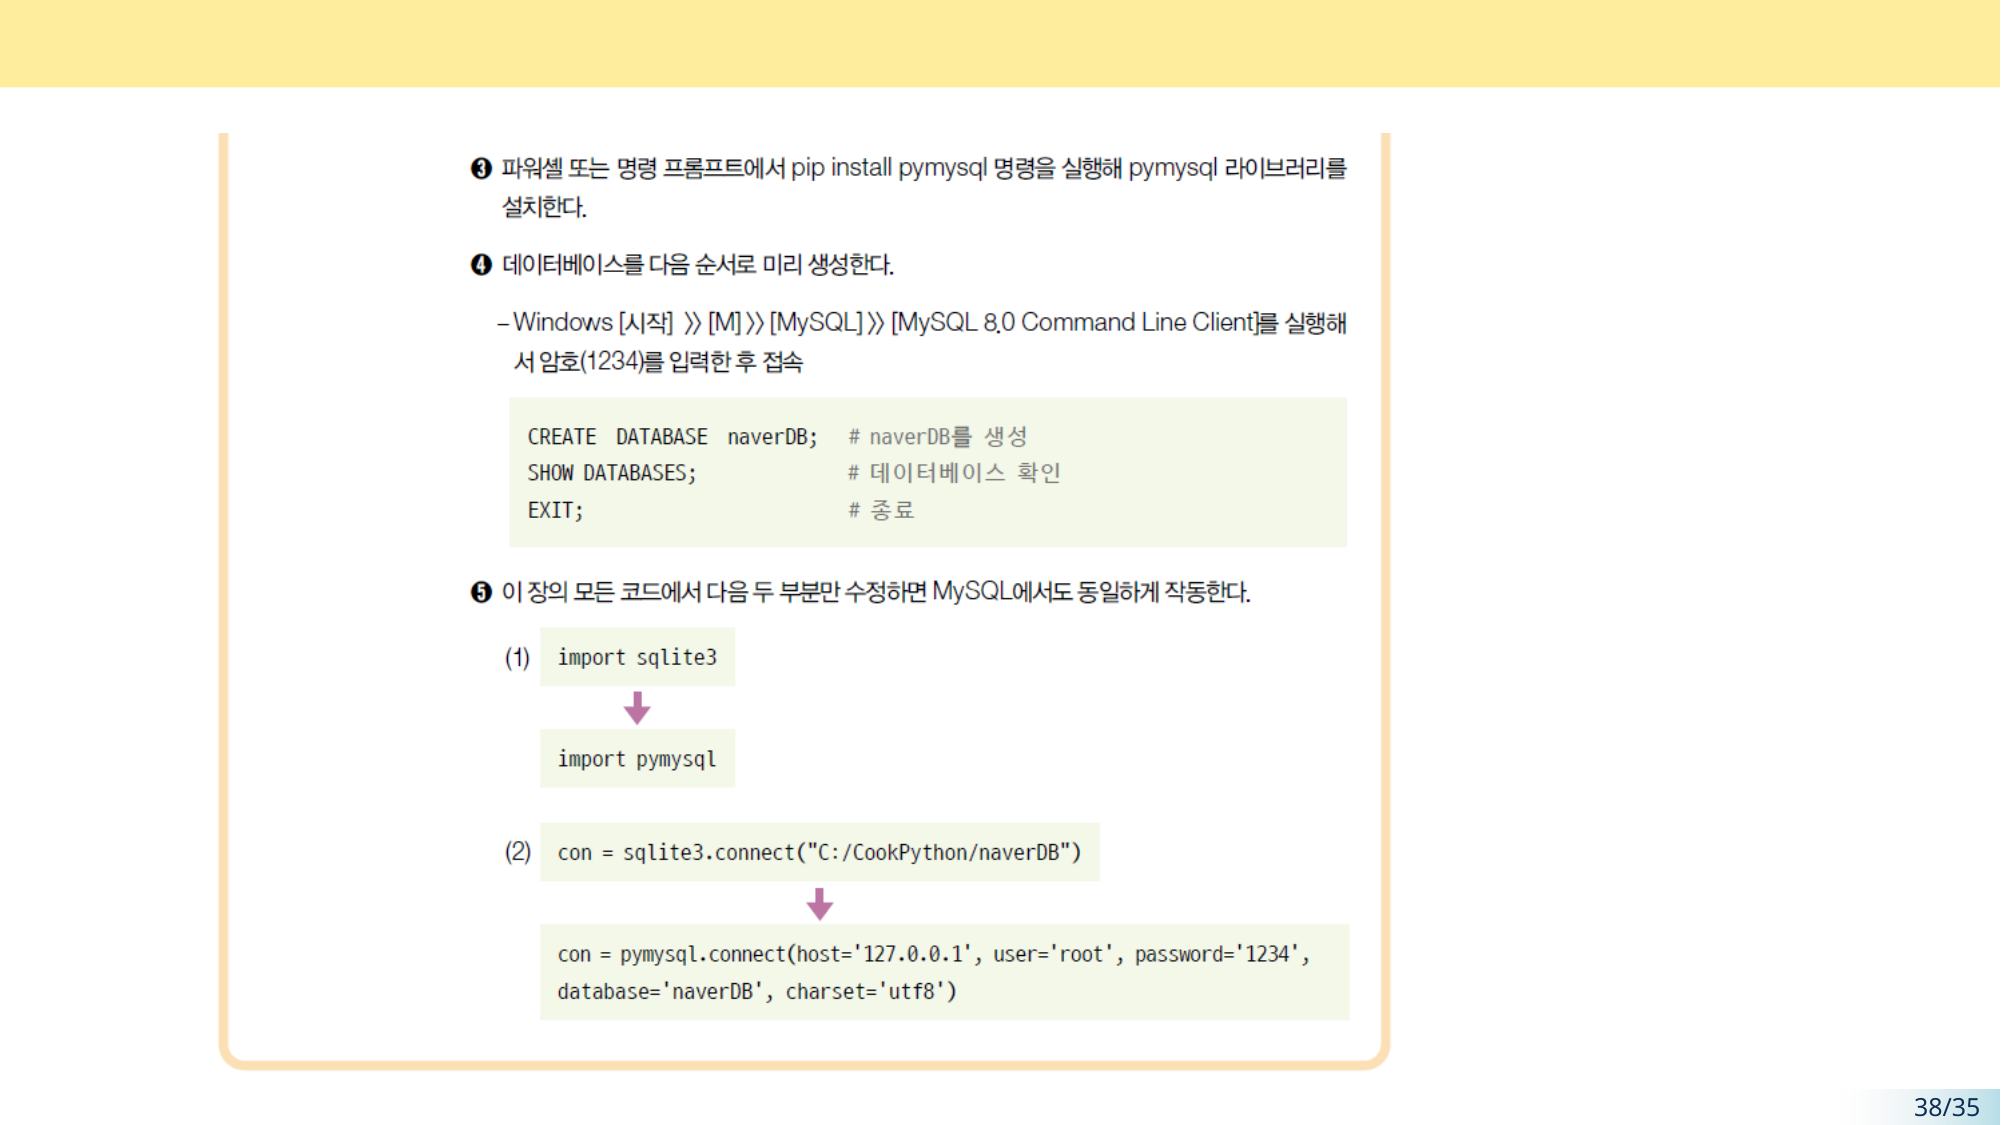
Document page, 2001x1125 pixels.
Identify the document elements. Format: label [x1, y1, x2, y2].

picture [172, 132, 1407, 1086]
